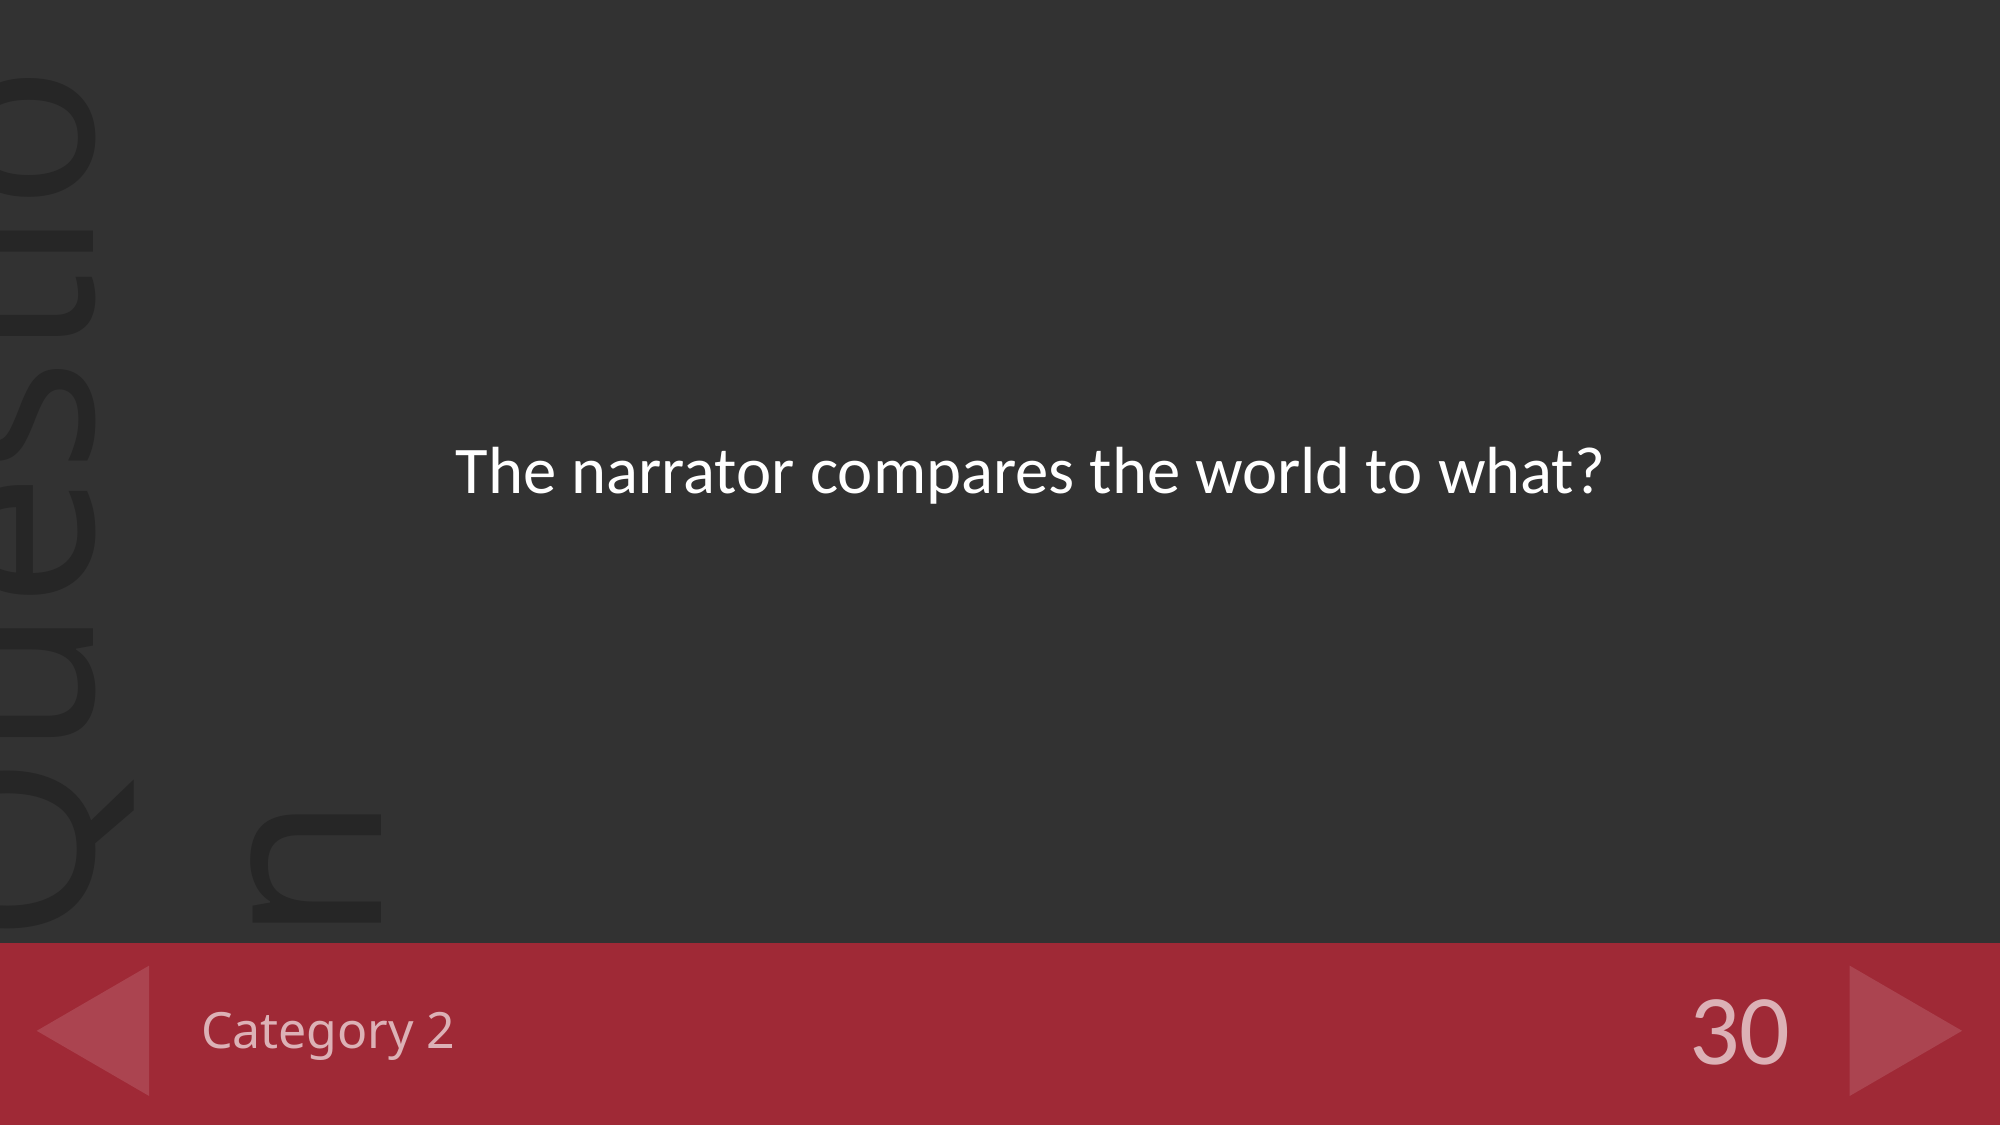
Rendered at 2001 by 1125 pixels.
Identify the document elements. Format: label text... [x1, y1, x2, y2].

list The narrator compares the world to what? [302, 307, 1760, 636]
list 30 [1494, 967, 1806, 1097]
title Category 2 [185, 967, 1494, 1097]
